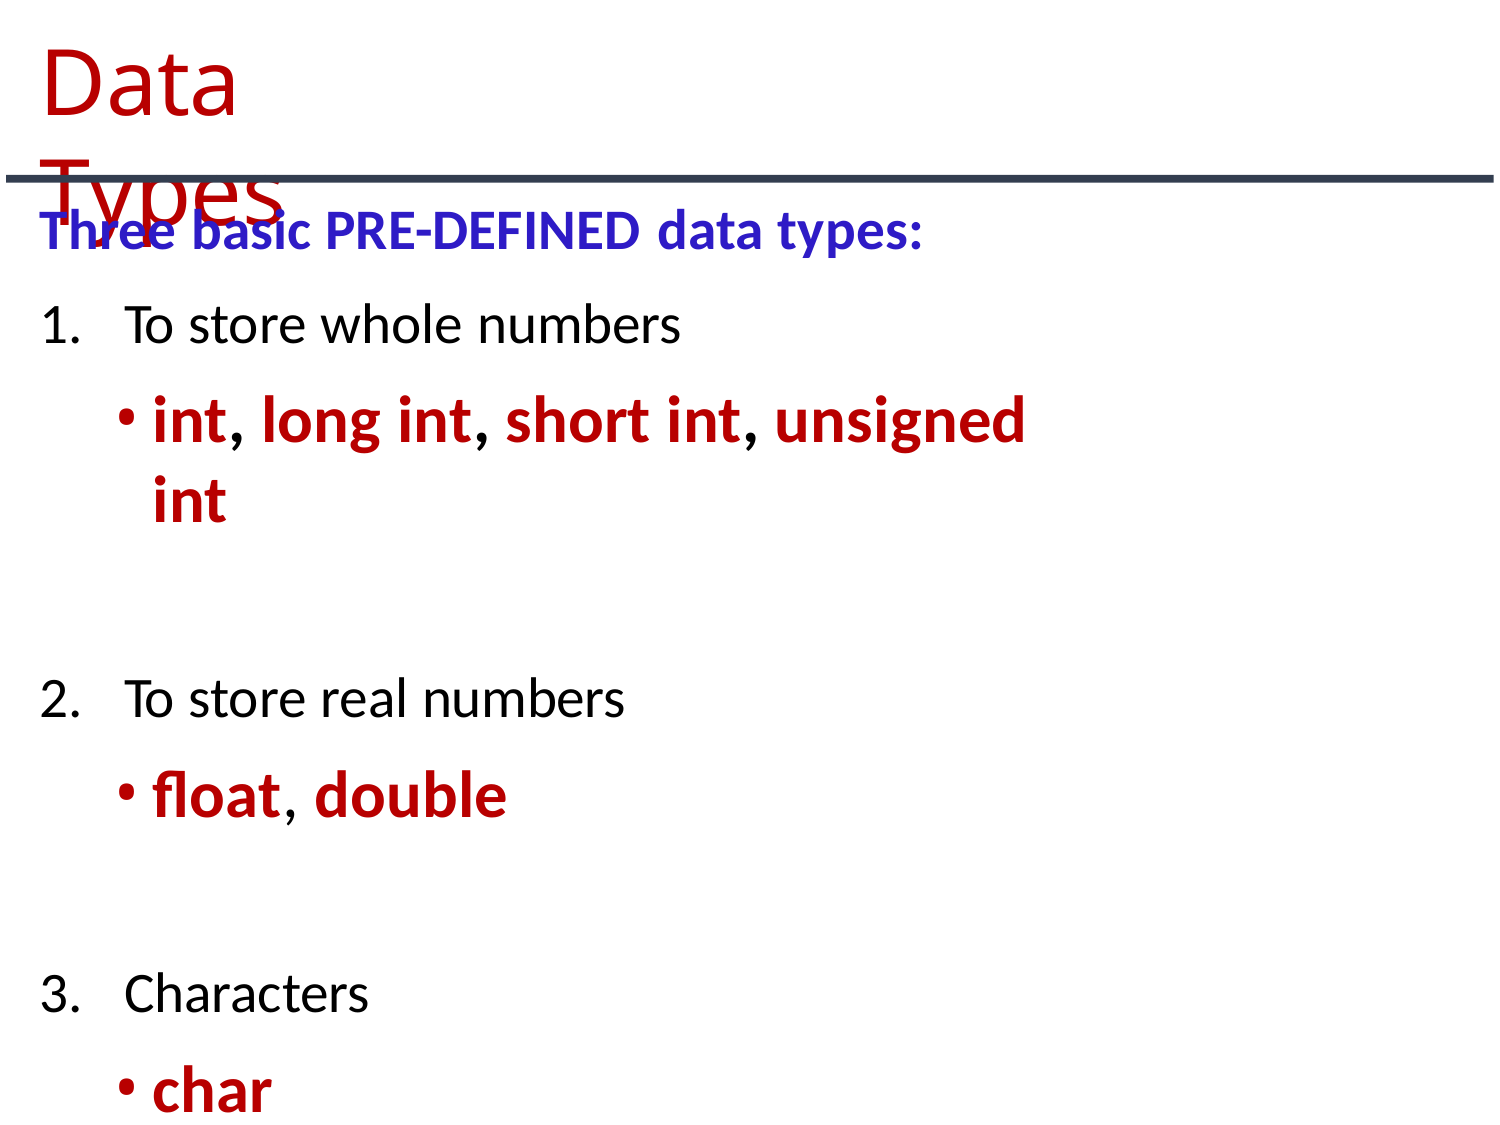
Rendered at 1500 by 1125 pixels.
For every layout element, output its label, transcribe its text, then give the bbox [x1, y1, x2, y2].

text_box Three basic PRE-DEFINED data types: To store whole numbers int, long int, short int, unsigned int To store real numbers float, double Characters char [37, 165, 1114, 174]
title Data Types [37, 21, 444, 165]
text_box Three basic PRE-DEFINED data types: To store whole numbers int, long int, short int, unsigned int To store real numbers float, double Characters char [37, 183, 1114, 1125]
text_box [6, 174, 1494, 183]
